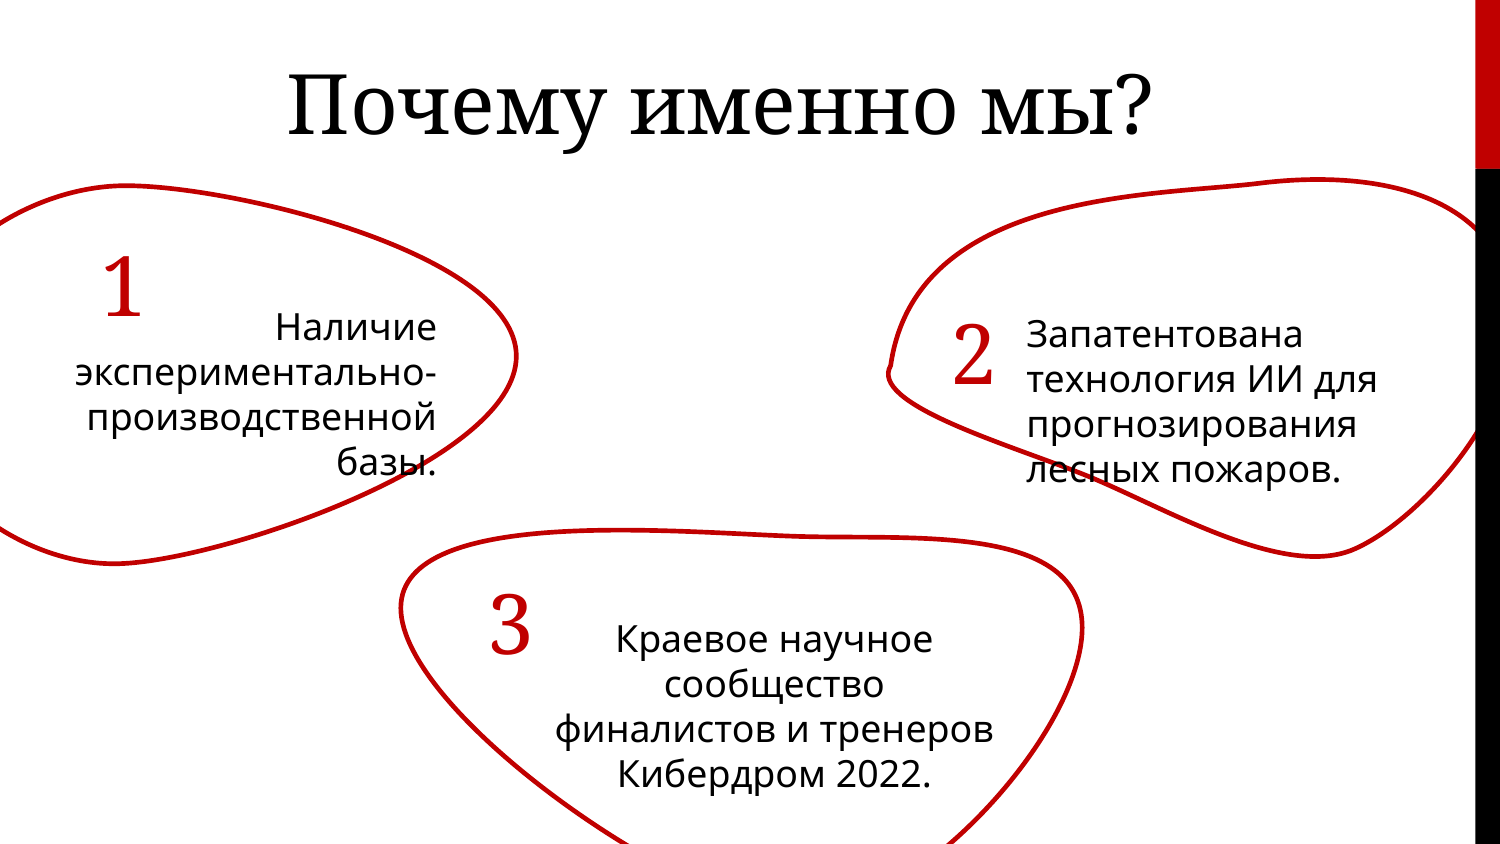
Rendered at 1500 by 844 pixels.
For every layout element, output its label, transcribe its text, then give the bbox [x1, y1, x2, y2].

text_box [1131, 498, 1428, 559]
text_box [398, 527, 1085, 787]
text_box Почему именно мы? [271, 44, 1212, 159]
text_box 3 [472, 563, 558, 679]
text_box 2 [935, 294, 1018, 409]
text_box [885, 177, 1473, 450]
text_box Наличие экспериментально-производственной базы. [0, 295, 452, 491]
text_box [1473, 0, 1500, 171]
text_box [559, 803, 995, 844]
text_box 1 [85, 225, 227, 341]
text_box [1473, 171, 1500, 844]
text_box Краевое научное сообщество финалистов и тренеров Кибердром 2022. [537, 608, 1012, 803]
text_box Запатентована технология ИИ для прогнозирования лесных пожаров. [1011, 302, 1473, 498]
text_box [0, 183, 519, 448]
text_box [0, 491, 377, 567]
